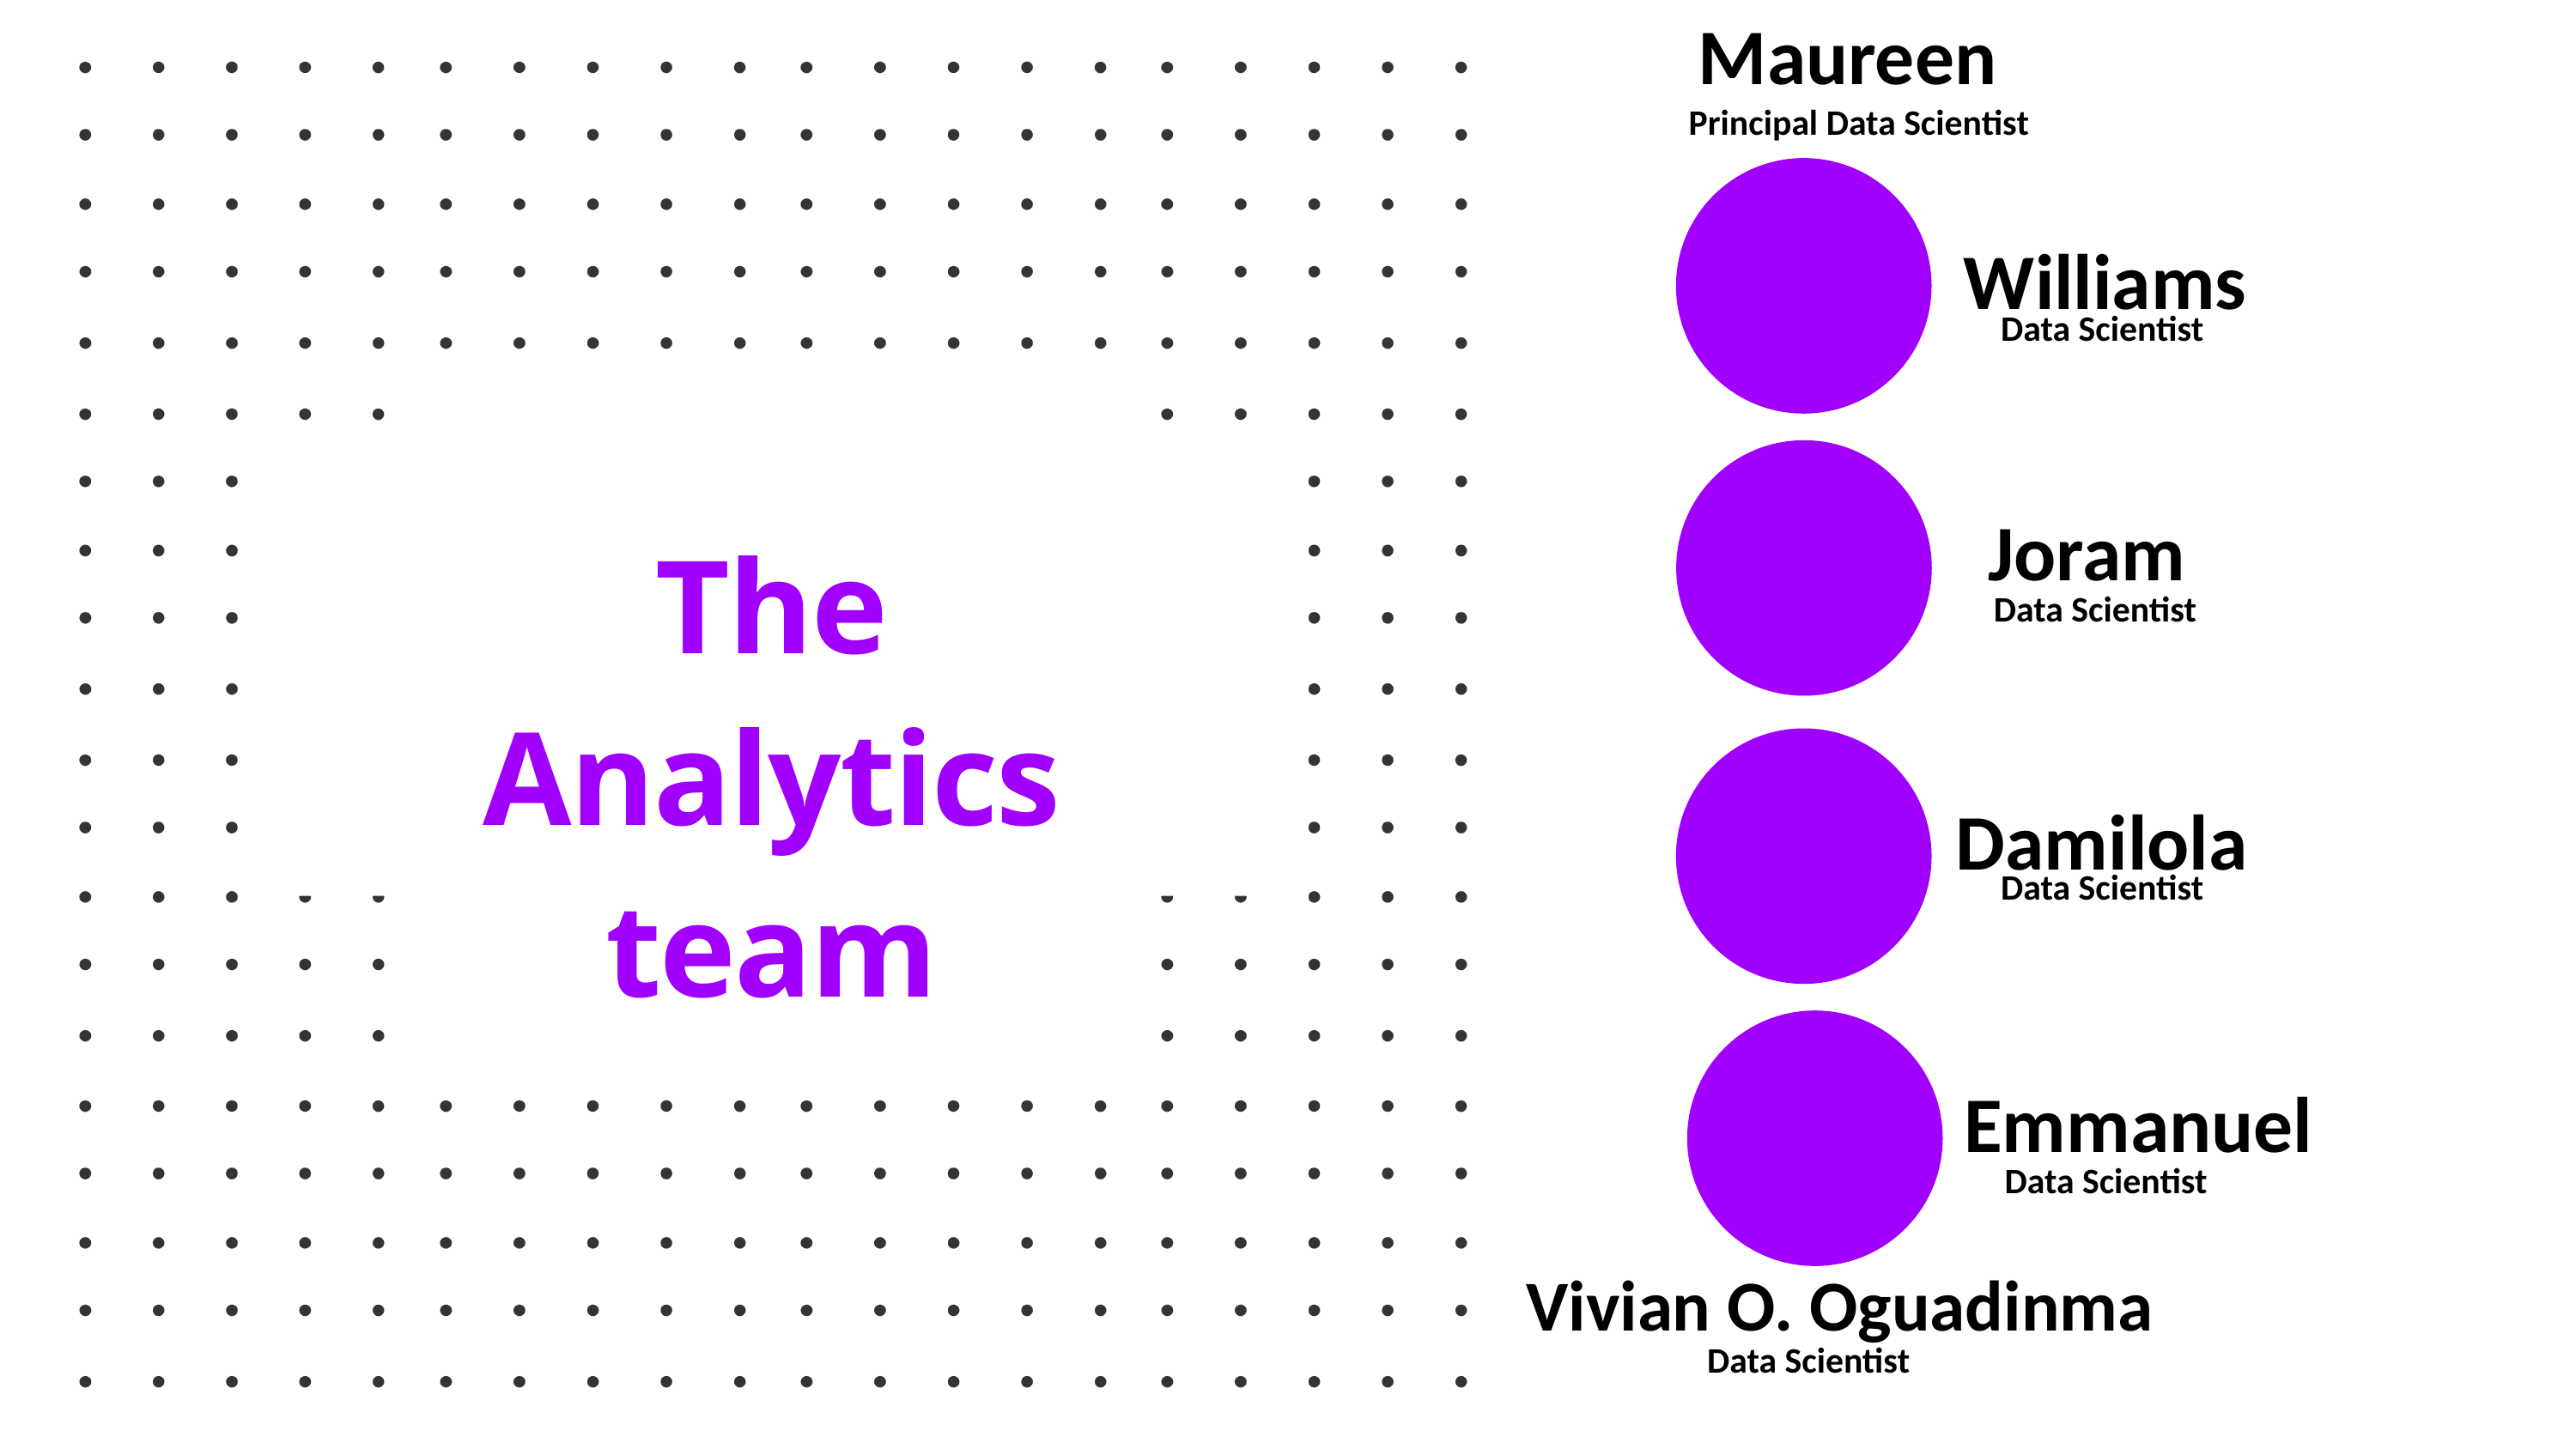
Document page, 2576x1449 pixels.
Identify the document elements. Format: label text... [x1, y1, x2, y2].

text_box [1675, 728, 1932, 985]
text_box Williams [1951, 224, 2260, 331]
text_box Data Scientist [1988, 299, 2244, 355]
text_box Data Scientist [1981, 579, 2237, 635]
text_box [1675, 440, 1932, 696]
text_box Maureen [1686, 0, 2010, 93]
text_box Damilola [1943, 785, 2261, 893]
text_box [1686, 1009, 1943, 1267]
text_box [1675, 157, 1932, 414]
text_box Data Scientist [1991, 1151, 2248, 1207]
text_box Emmanuel [1951, 1067, 2326, 1175]
text_box Principal Data Scientist [1675, 93, 2051, 149]
text_box Data Scientist [1694, 1331, 1942, 1387]
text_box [70, 57, 1472, 1392]
text_box Data Scientist [1988, 893, 2237, 914]
text_box Vivian O. Oguadinma [1513, 1252, 2166, 1352]
text_box Joram [1975, 495, 2199, 603]
